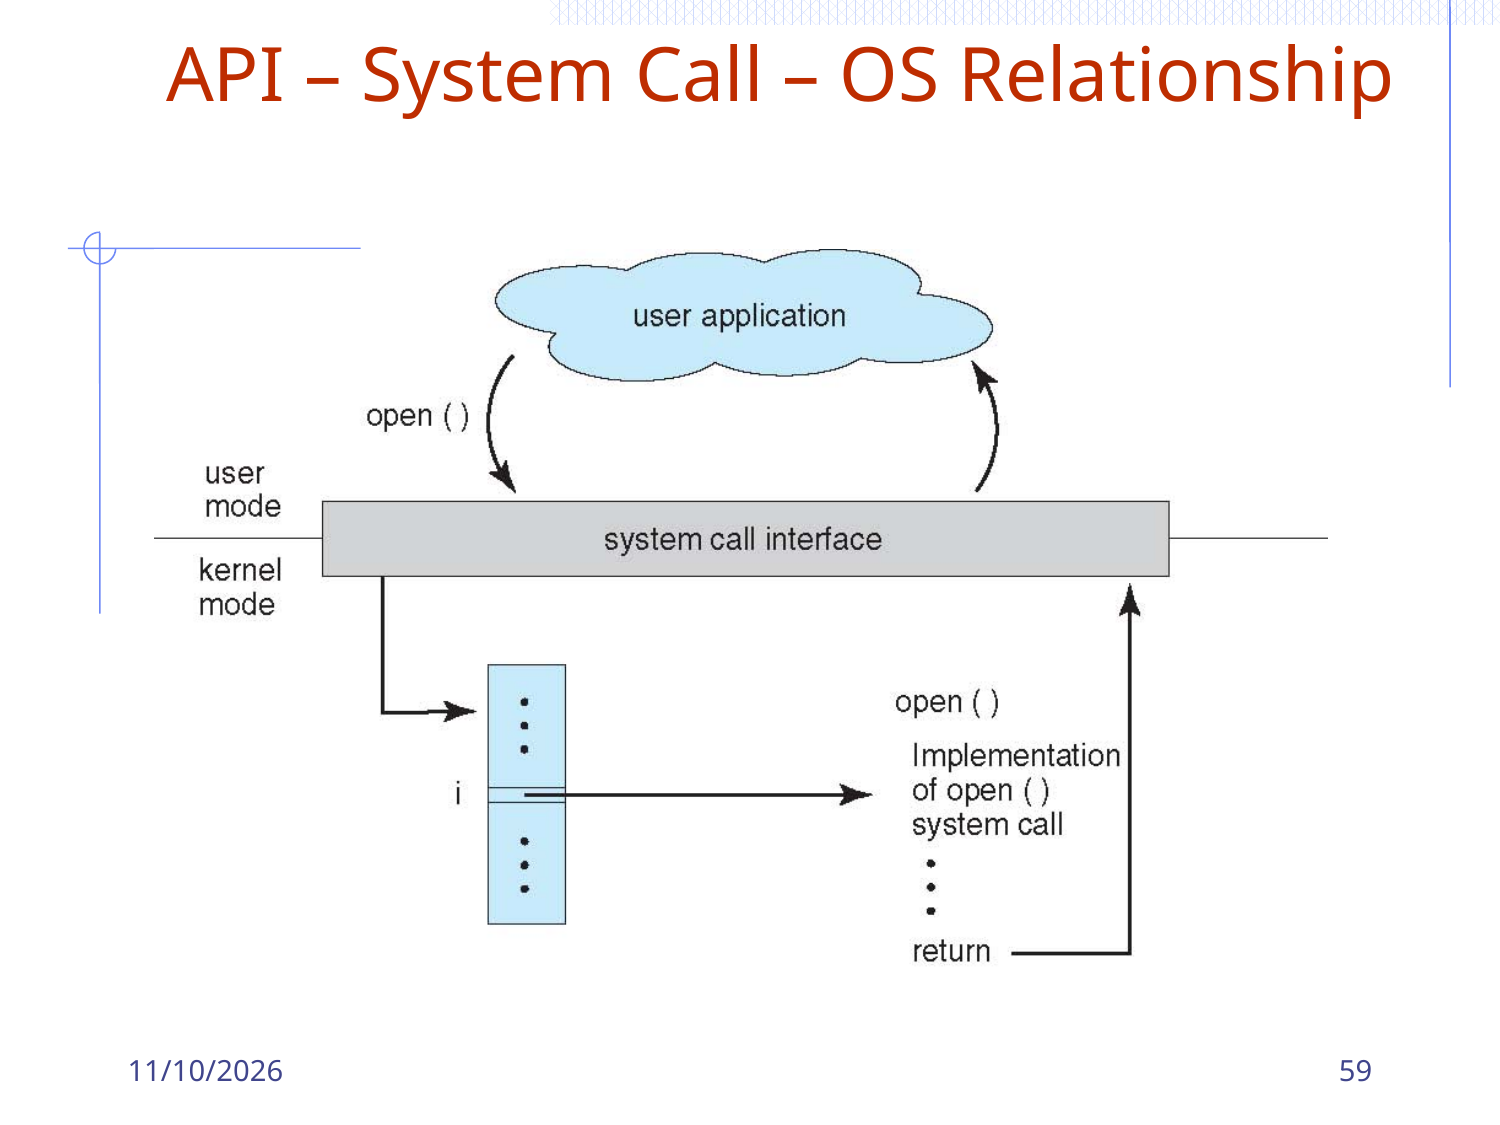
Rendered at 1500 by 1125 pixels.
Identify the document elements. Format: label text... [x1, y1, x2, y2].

title API – System Call – OS Relationship [151, 29, 1500, 125]
picture [154, 249, 1328, 969]
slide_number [112, 1025, 425, 1100]
slide_number 59 [1074, 1025, 1388, 1100]
